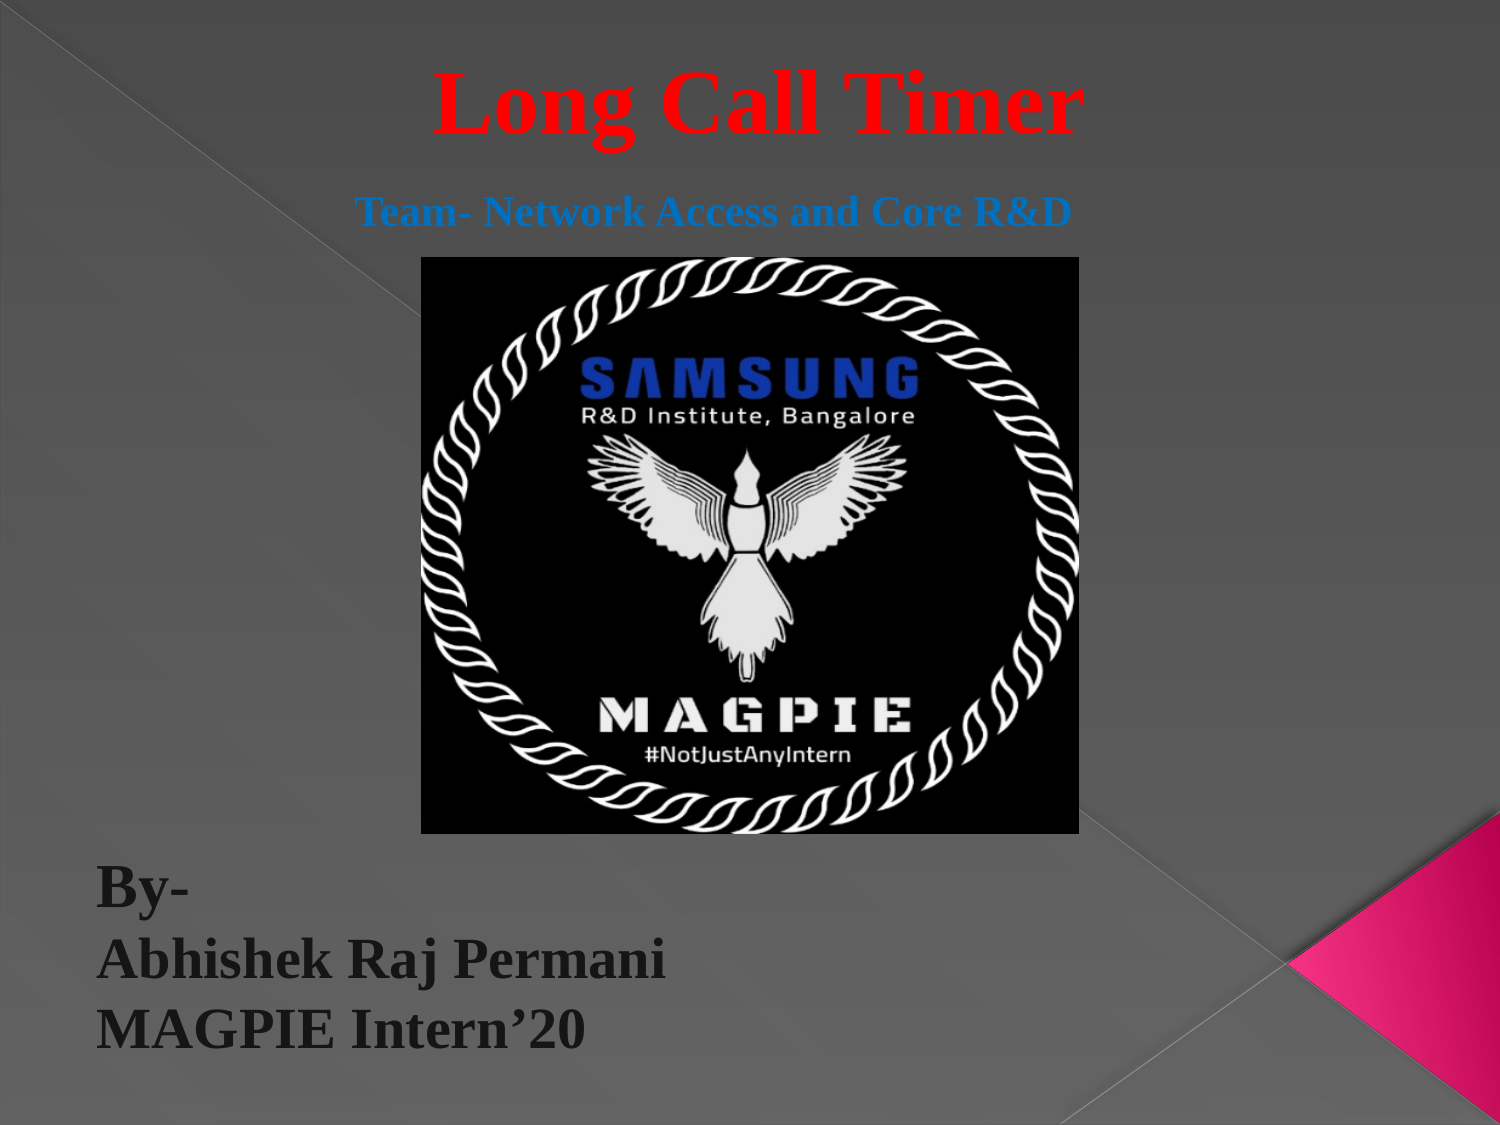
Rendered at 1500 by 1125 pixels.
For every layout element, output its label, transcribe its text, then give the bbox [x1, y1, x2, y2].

picture [421, 257, 1079, 834]
title Long Call Timer [58, 0, 1382, 160]
text_box Team- Network Access and Core R&D [339, 175, 1243, 244]
subtitle By- Abhishek Raj Permani MAGPIE Intern’20 [82, 837, 1405, 1125]
